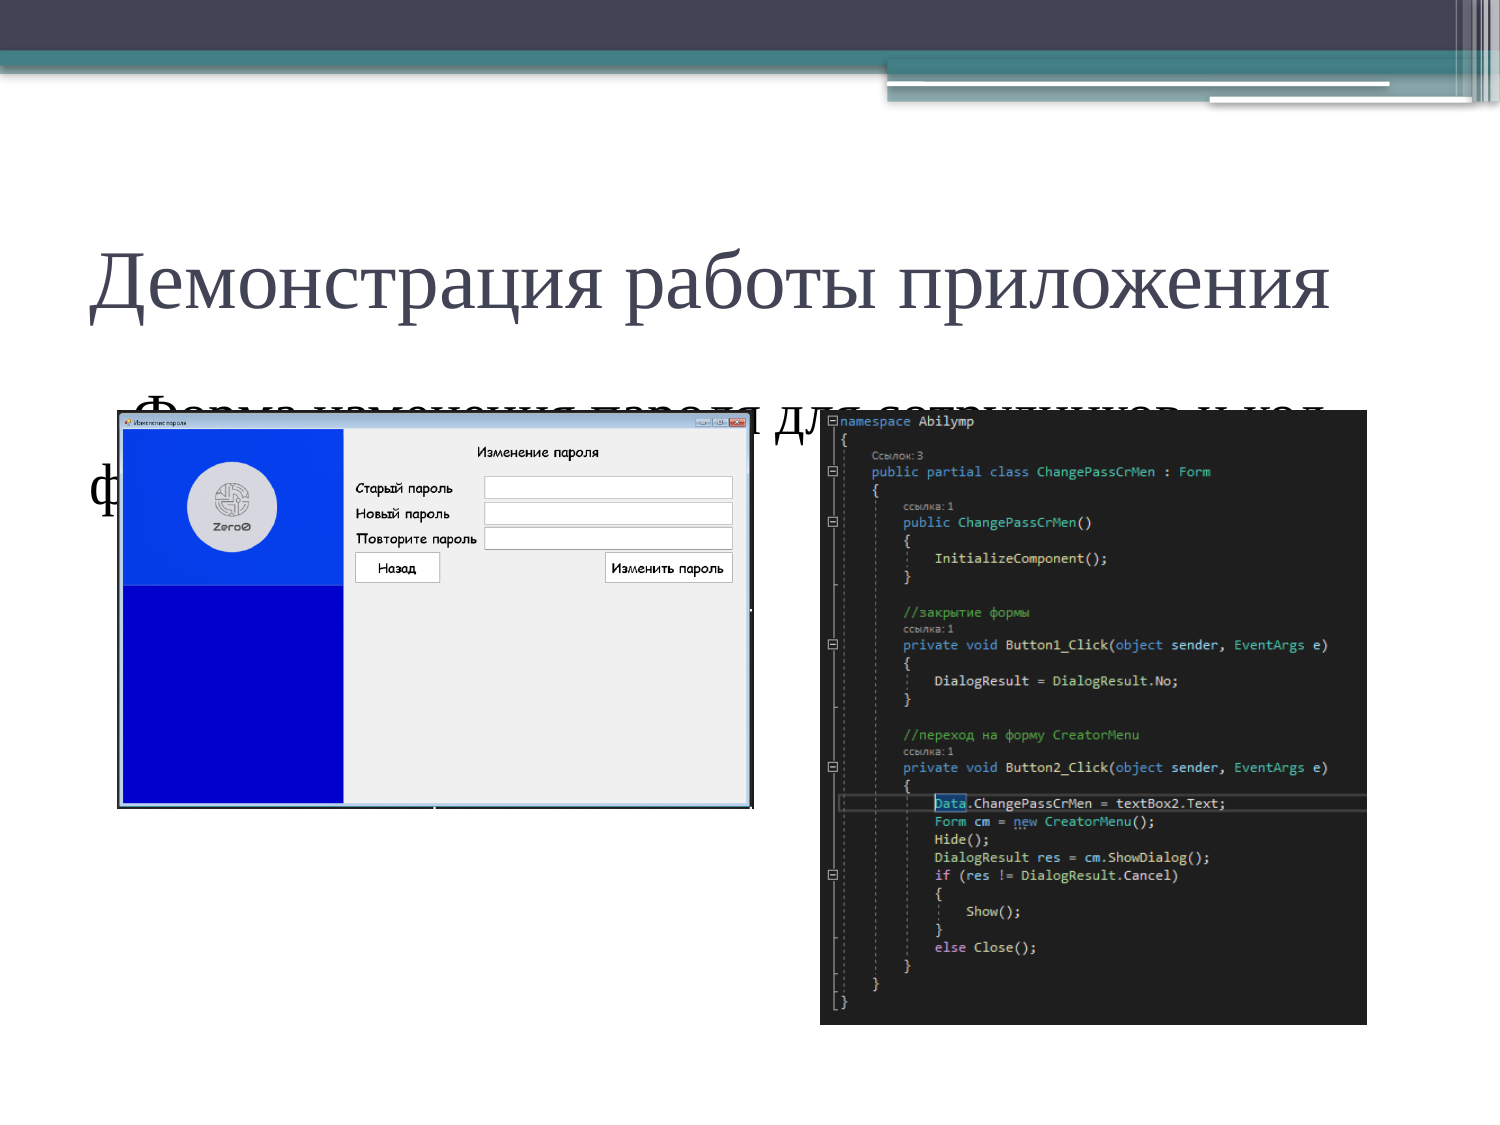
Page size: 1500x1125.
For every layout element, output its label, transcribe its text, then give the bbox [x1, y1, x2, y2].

list Форма изменения пароля для сотрудников и код формы: [75, 368, 1425, 1079]
title Демонстрация работы приложения [75, 187, 1425, 363]
picture [116, 409, 754, 809]
picture [820, 409, 1367, 1026]
